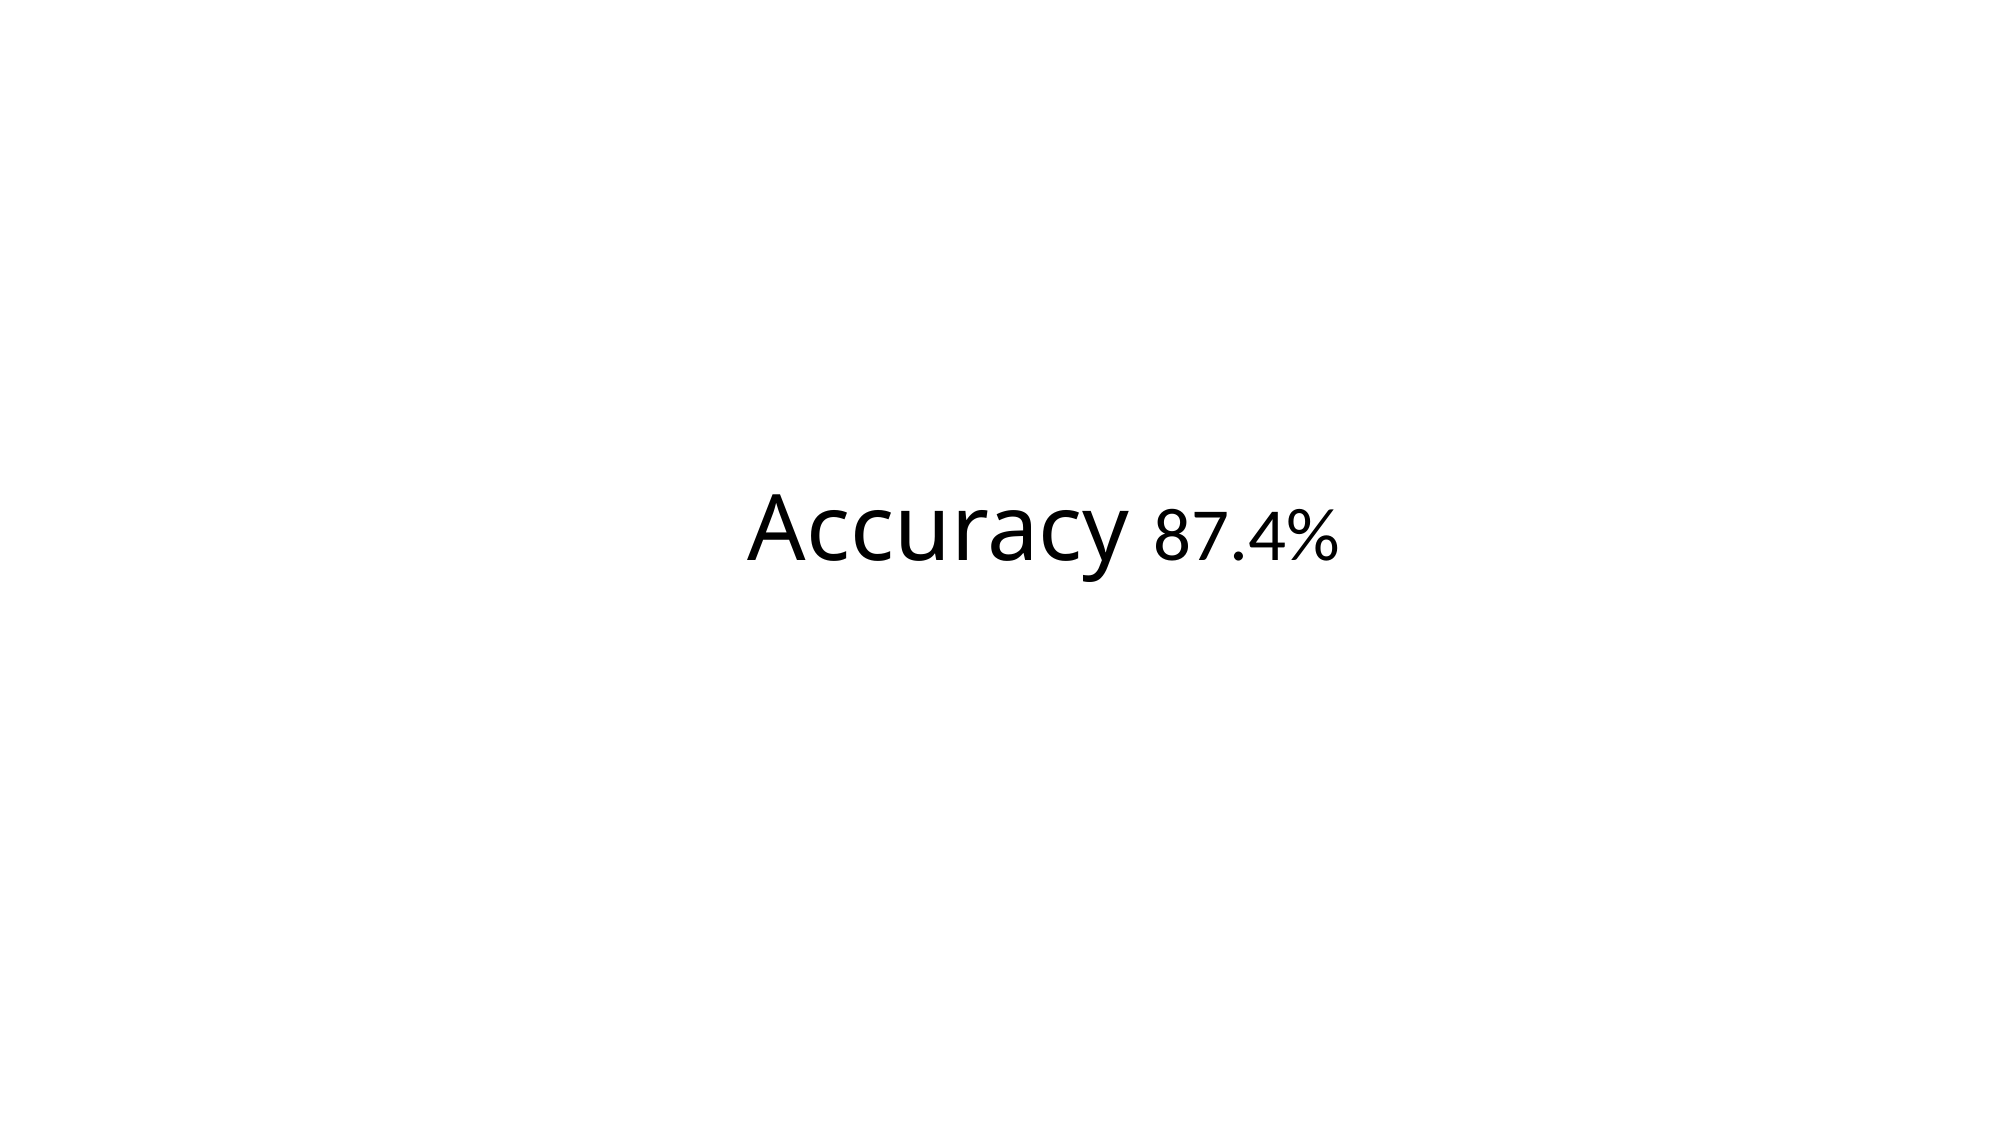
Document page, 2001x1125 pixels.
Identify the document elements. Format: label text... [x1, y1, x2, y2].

title Accuracy 87.4% [181, 422, 1907, 640]
